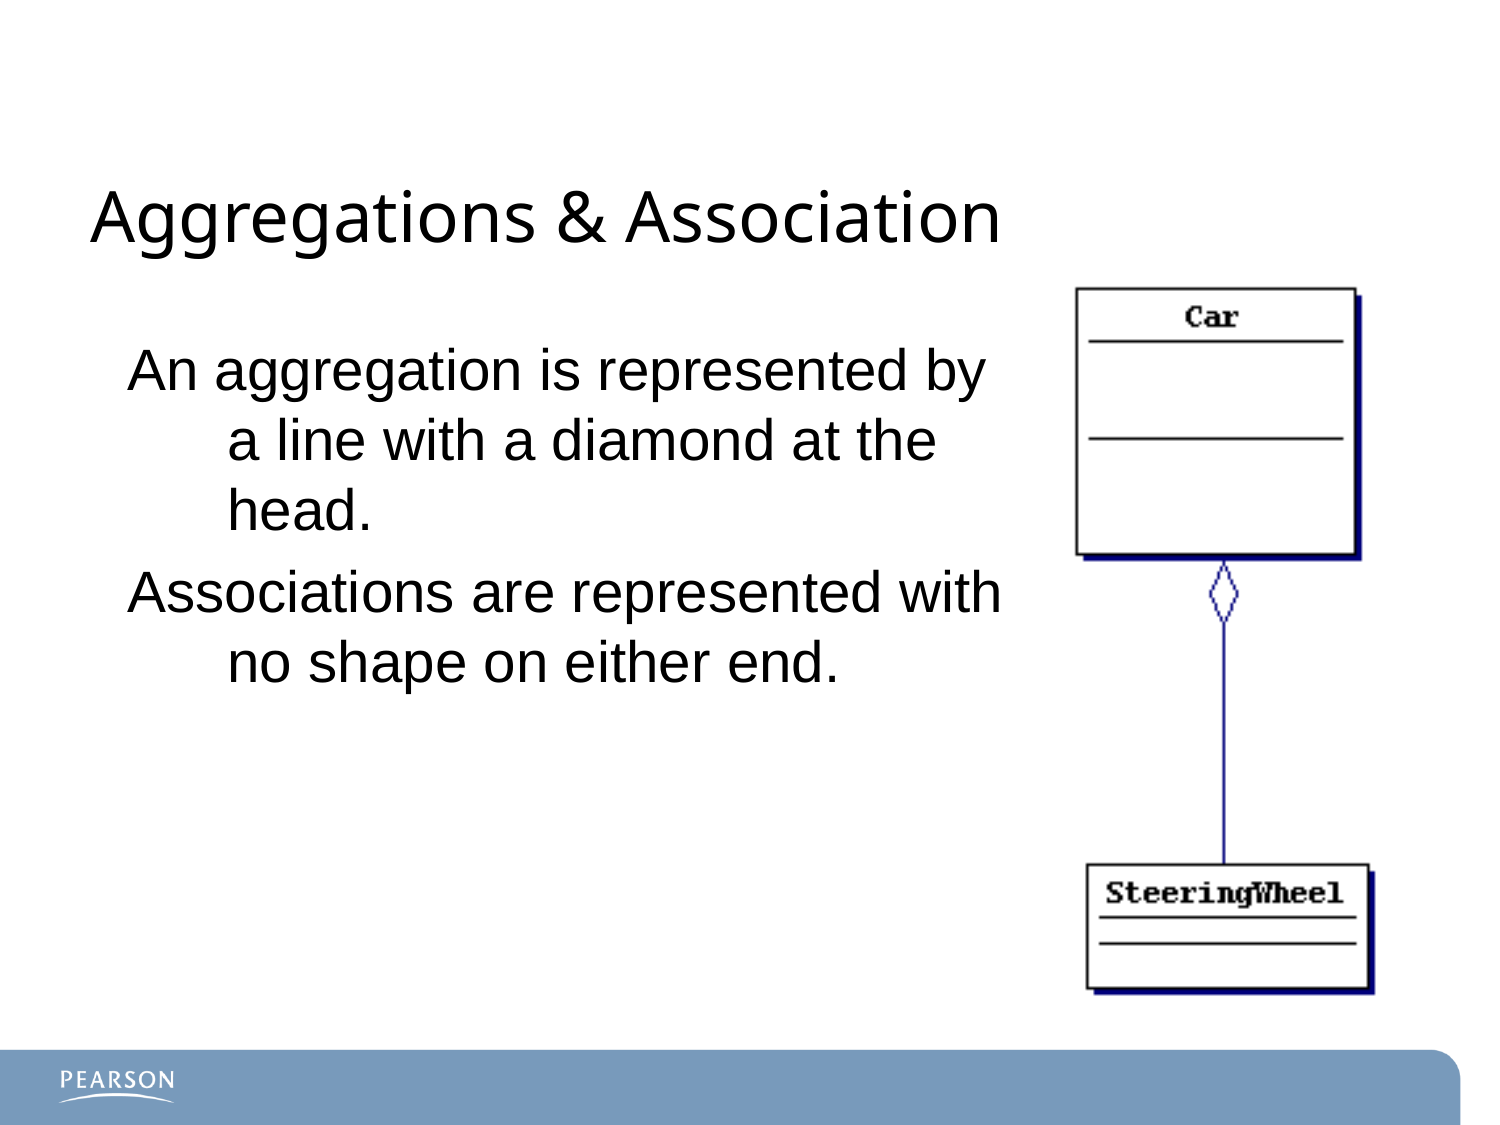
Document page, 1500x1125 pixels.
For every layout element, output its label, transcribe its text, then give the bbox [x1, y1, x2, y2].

picture [0, 1047, 1475, 1125]
list An aggregation is represented by a line with a diamond at the head. Associations are represented with no shape on either end. [112, 324, 1038, 1013]
title Aggregations & Association [74, 49, 1426, 313]
picture [1049, 262, 1402, 1022]
